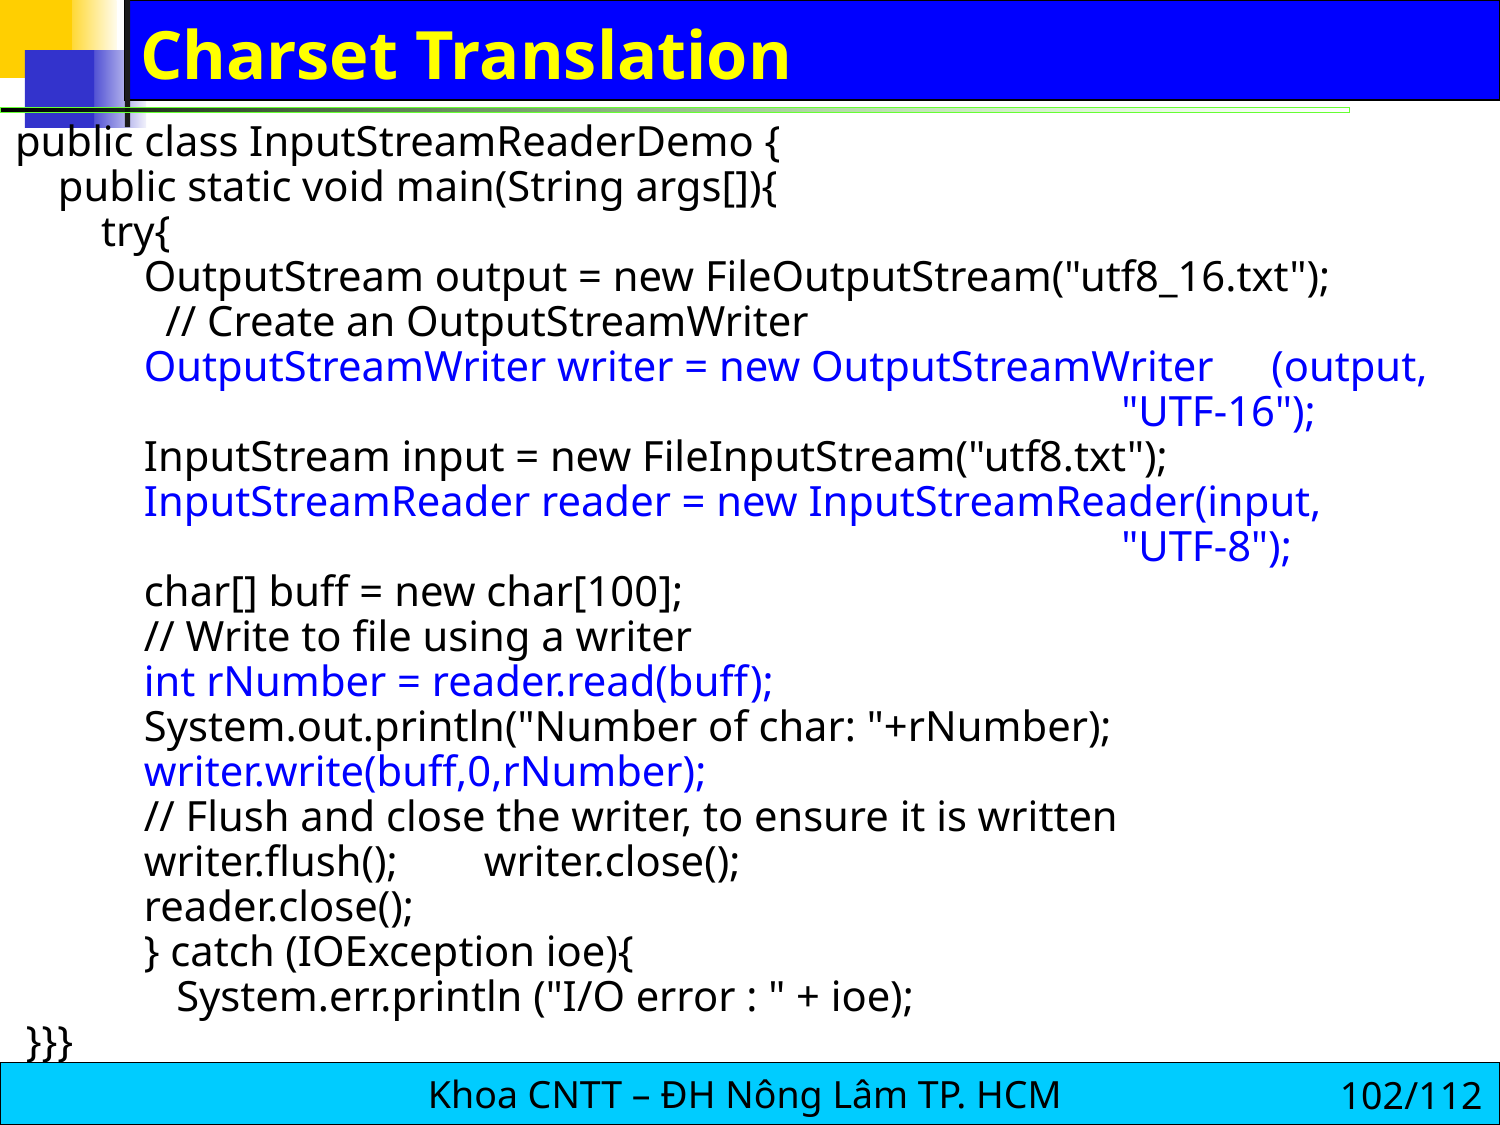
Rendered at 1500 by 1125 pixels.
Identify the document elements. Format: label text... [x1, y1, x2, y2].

title Charset Translation [124, 12, 1467, 101]
list public class InputStreamReaderDemo { public static void main(String args[]){ try{ OutputStream output = new FileOutputStream("utf8_16.txt"); // Create an OutputStreamWriter OutputStreamWriter writer = new OutputStreamWriter (output, "UTF-16"); InputStream input = new FileInputStream("utf8.txt"); InputStreamReader reader = new InputStreamReader(input, "UTF-8"); char[] buff = new char[100]; // Write to file using a writer int rNumber = reader.read(buff); System.out.println("Number of char: "+rNumber); writer.write(buff,0,rNumber); // Flush and close the writer, to ensure it is written writer.flush(); writer.close(); reader.close(); } catch (IOException ioe){ System.err.println ("I/O error : " + ioe); }}} [0, 112, 1500, 1050]
